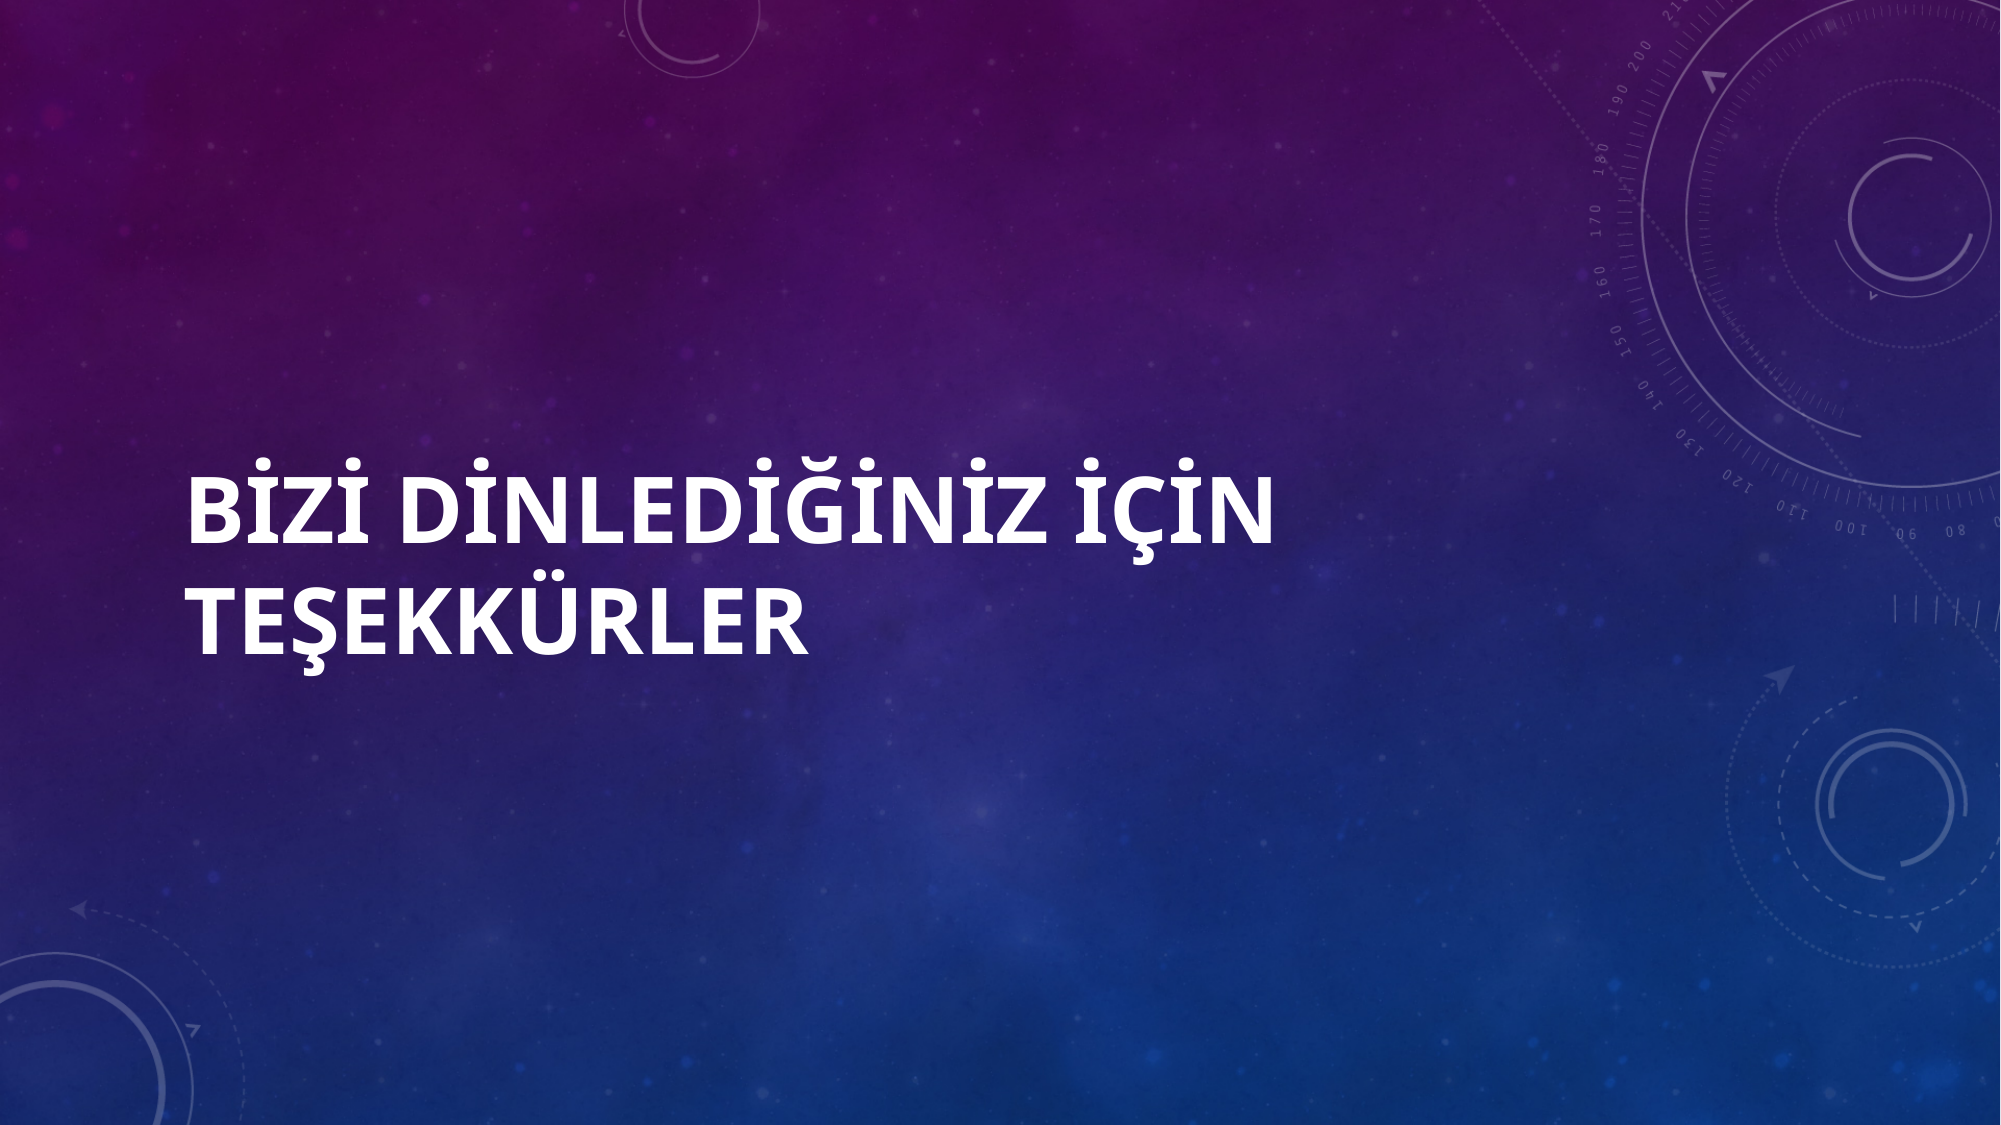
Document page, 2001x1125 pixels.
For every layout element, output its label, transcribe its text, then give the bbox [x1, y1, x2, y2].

title BİZİ DİNLEDİĞİNİZ İÇİN TEŞEKKÜRLER [169, 443, 1831, 682]
picture [0, 0, 2001, 1125]
